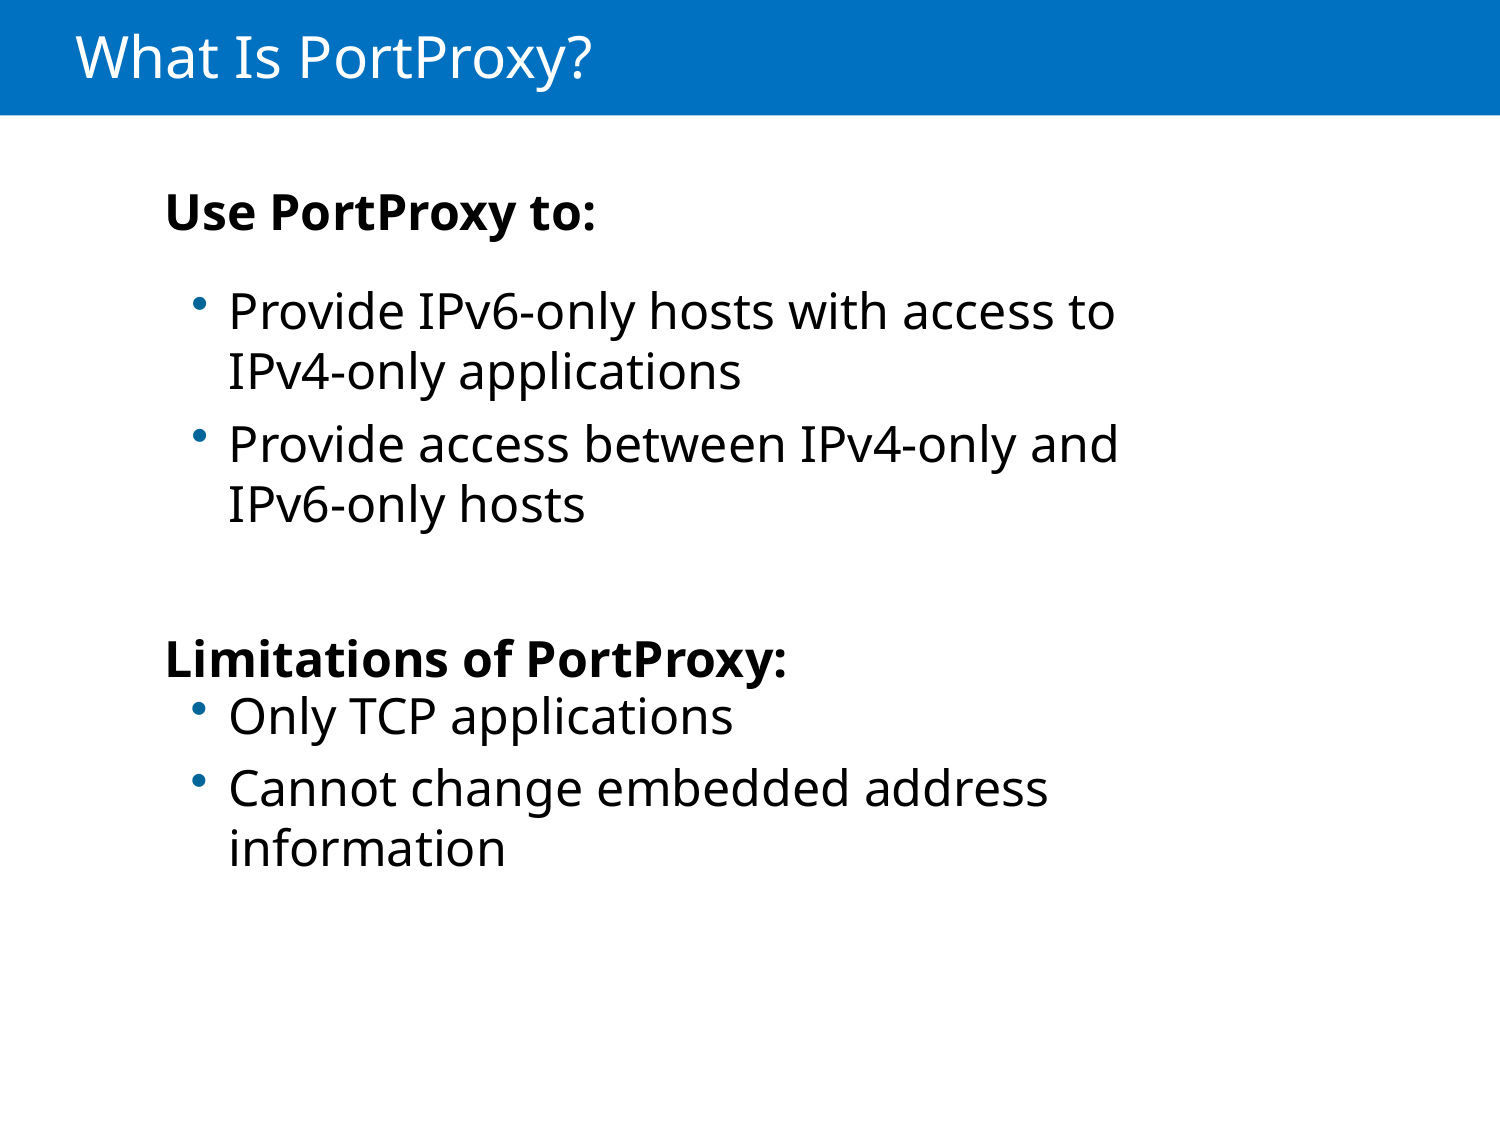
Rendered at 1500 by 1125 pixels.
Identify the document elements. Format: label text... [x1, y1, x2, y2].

title What Is PortProxy? [75, 0, 1351, 122]
text_box Provide IPv6-only hosts with access to IPv4-only applications Provide access between IPv4-only and IPv6-only hosts [173, 276, 1208, 536]
text_box Limitations of PortProxy: [144, 614, 1292, 1031]
text_box Use PortProxy to: [144, 167, 1333, 583]
text_box Only TCP applications Cannot change embedded address information [173, 682, 1326, 879]
